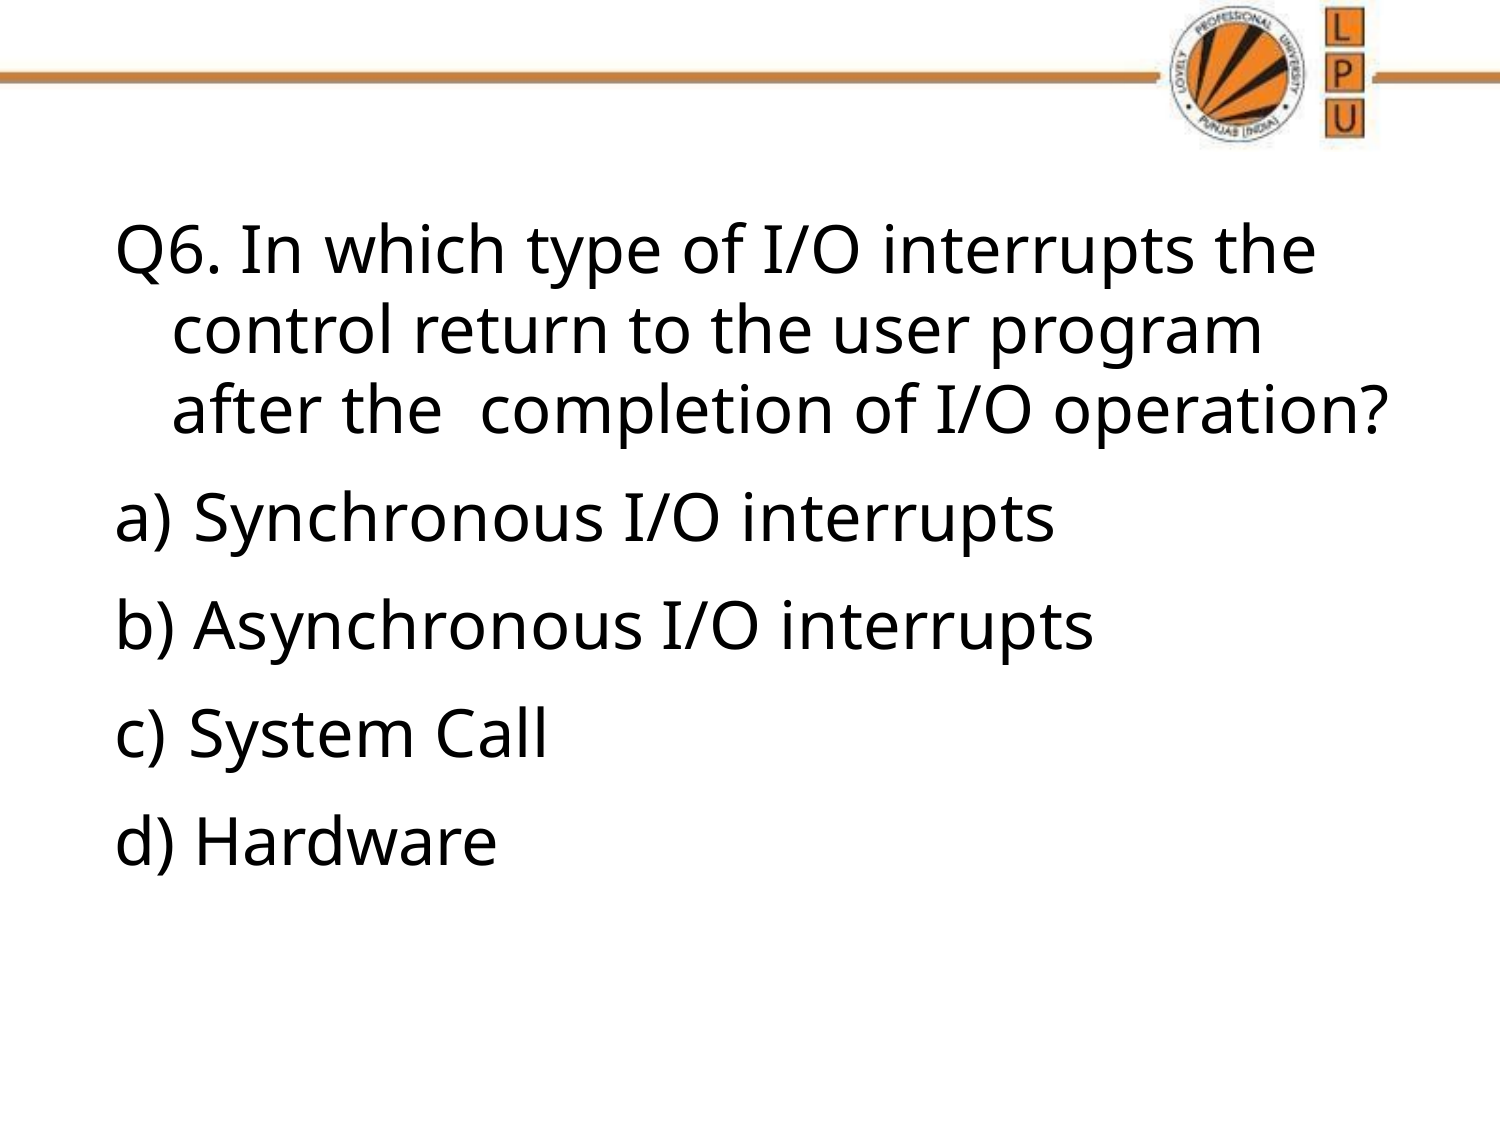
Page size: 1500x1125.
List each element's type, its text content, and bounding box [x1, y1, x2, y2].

picture [0, 0, 1500, 152]
text_box Q6. In which type of I/O interrupts the control return to the user program after the completion of I/O operation? Synchronous I/O interrupts Asynchronous I/O interrupts System Call Hardware [112, 204, 1430, 879]
